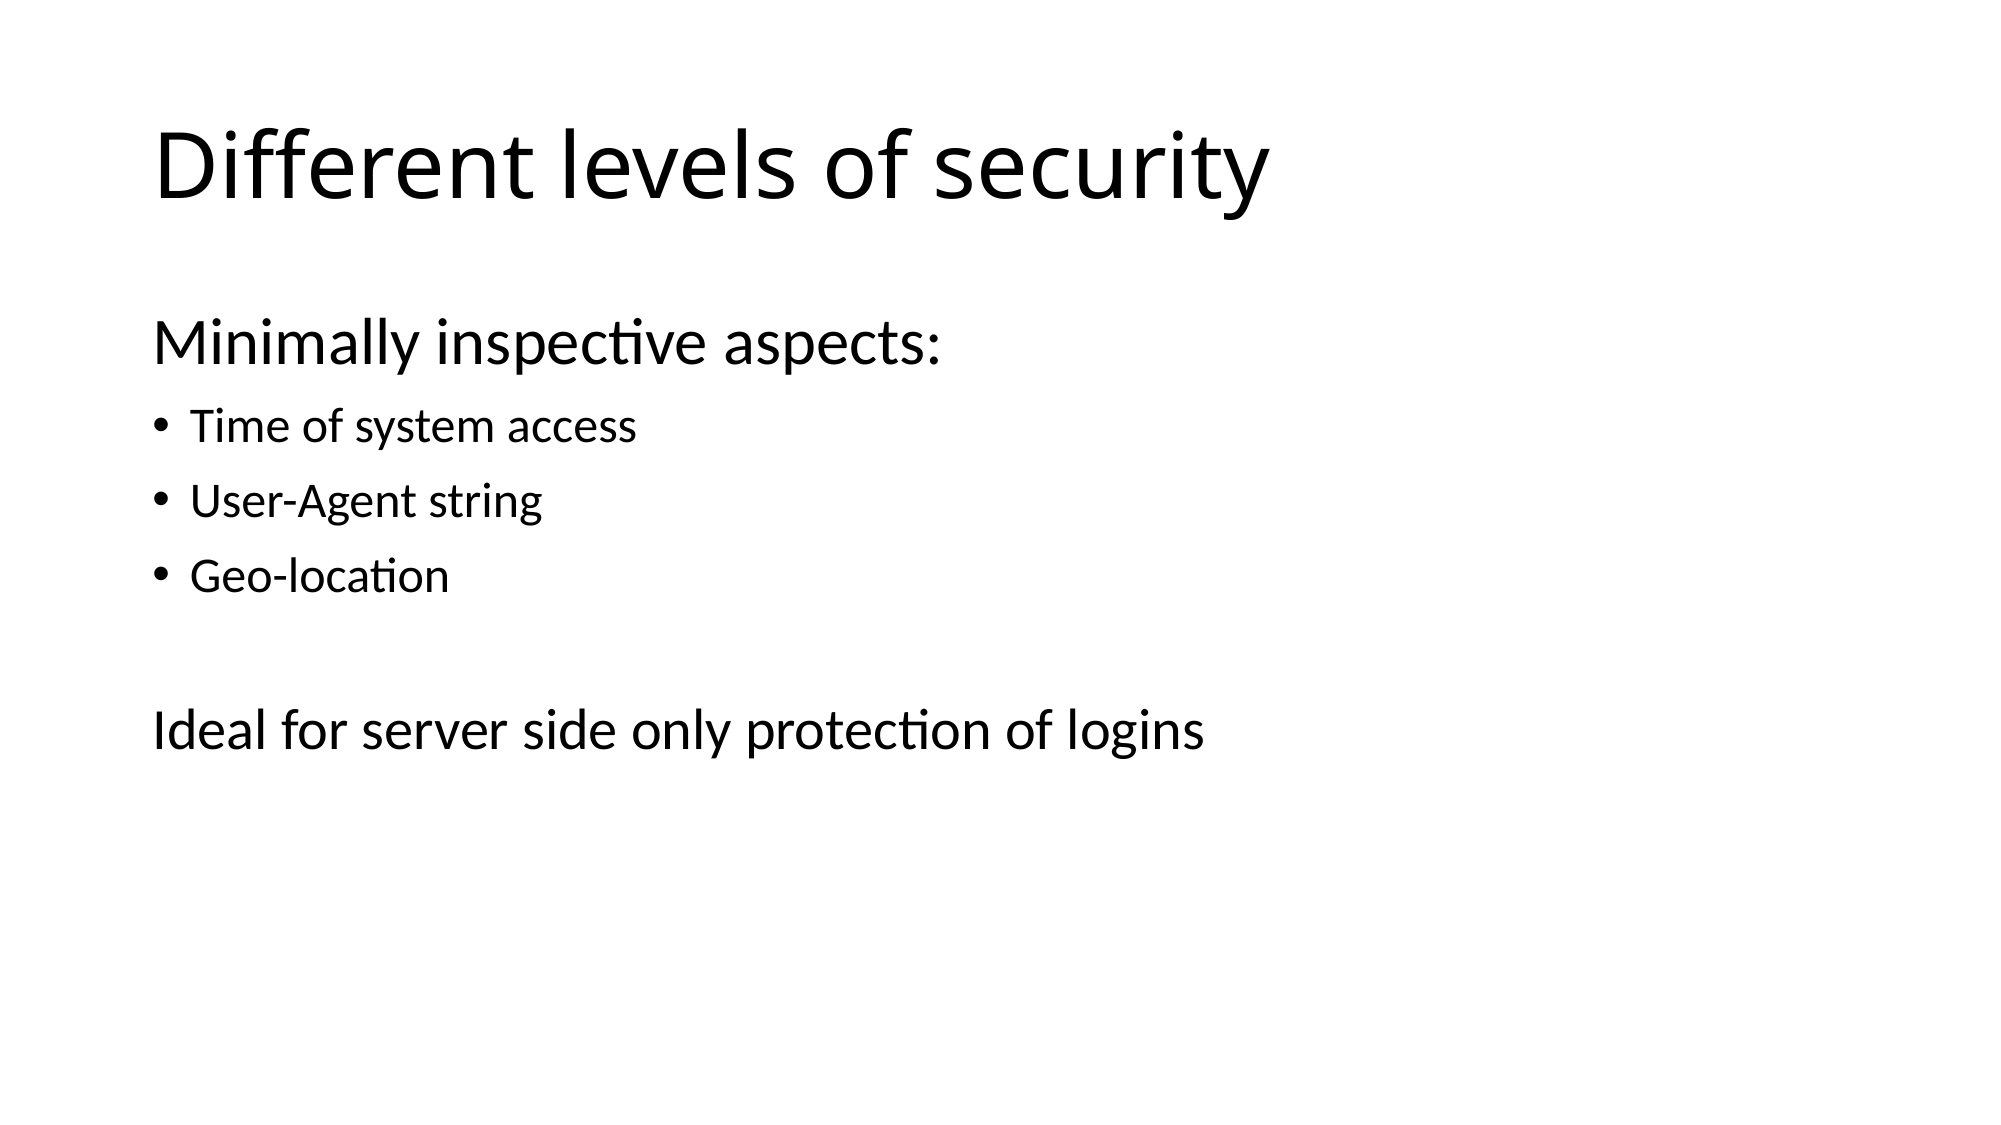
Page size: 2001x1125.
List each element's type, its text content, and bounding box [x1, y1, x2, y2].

title Different levels of security [137, 59, 1863, 278]
list Minimally inspective aspects: Time of system access User-Agent string Geo-location Ideal for server side only protection of logins [137, 299, 1863, 1014]
